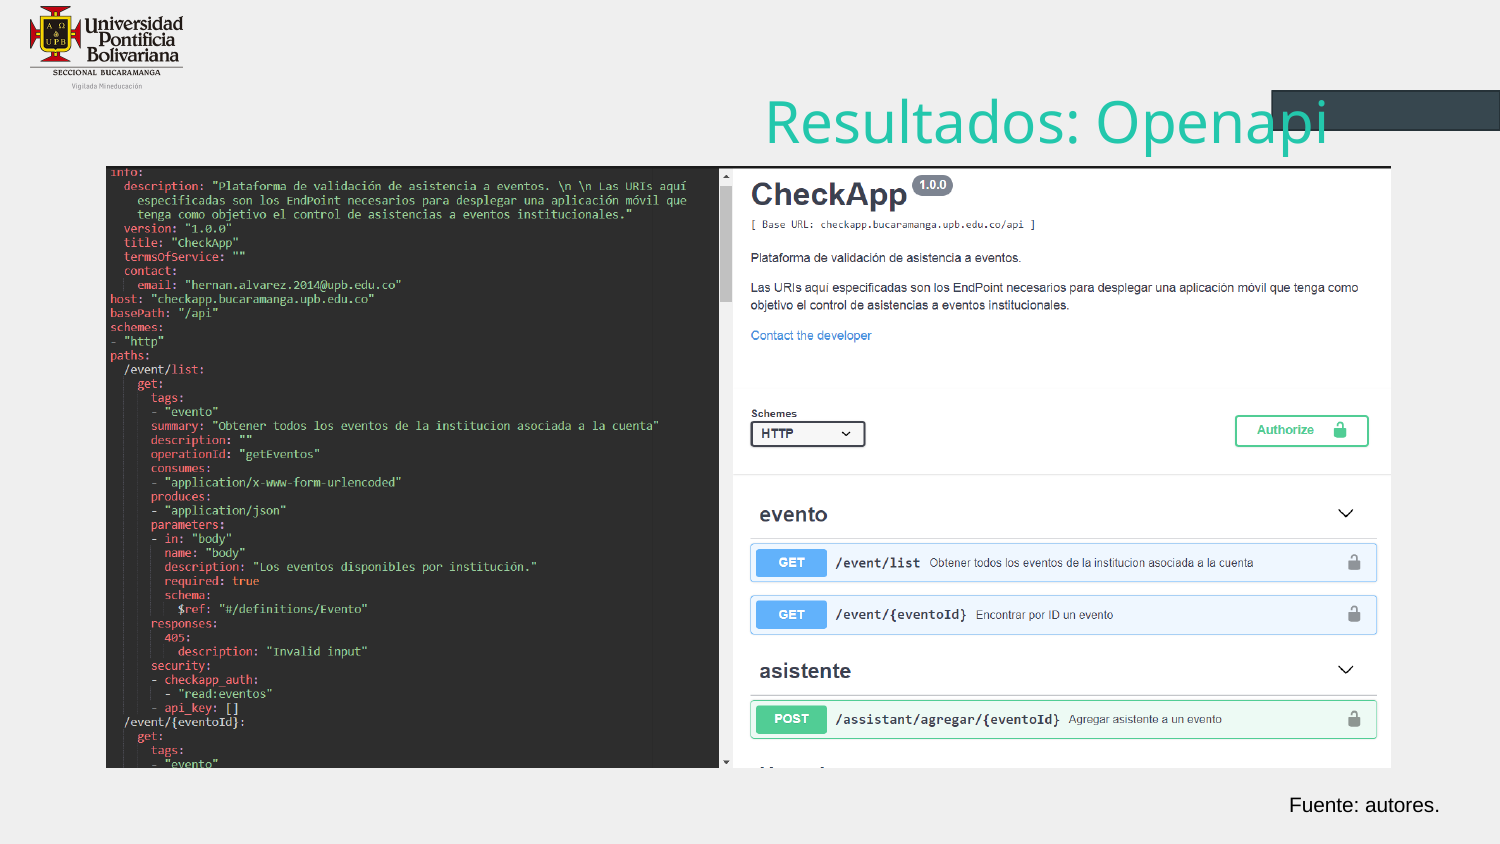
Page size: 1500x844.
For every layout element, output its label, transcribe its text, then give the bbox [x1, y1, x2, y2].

picture [29, 6, 183, 90]
text_box Fuente: autores. [1274, 784, 1456, 824]
title Resultados: Openapi [152, 60, 1345, 143]
picture [106, 165, 1392, 768]
